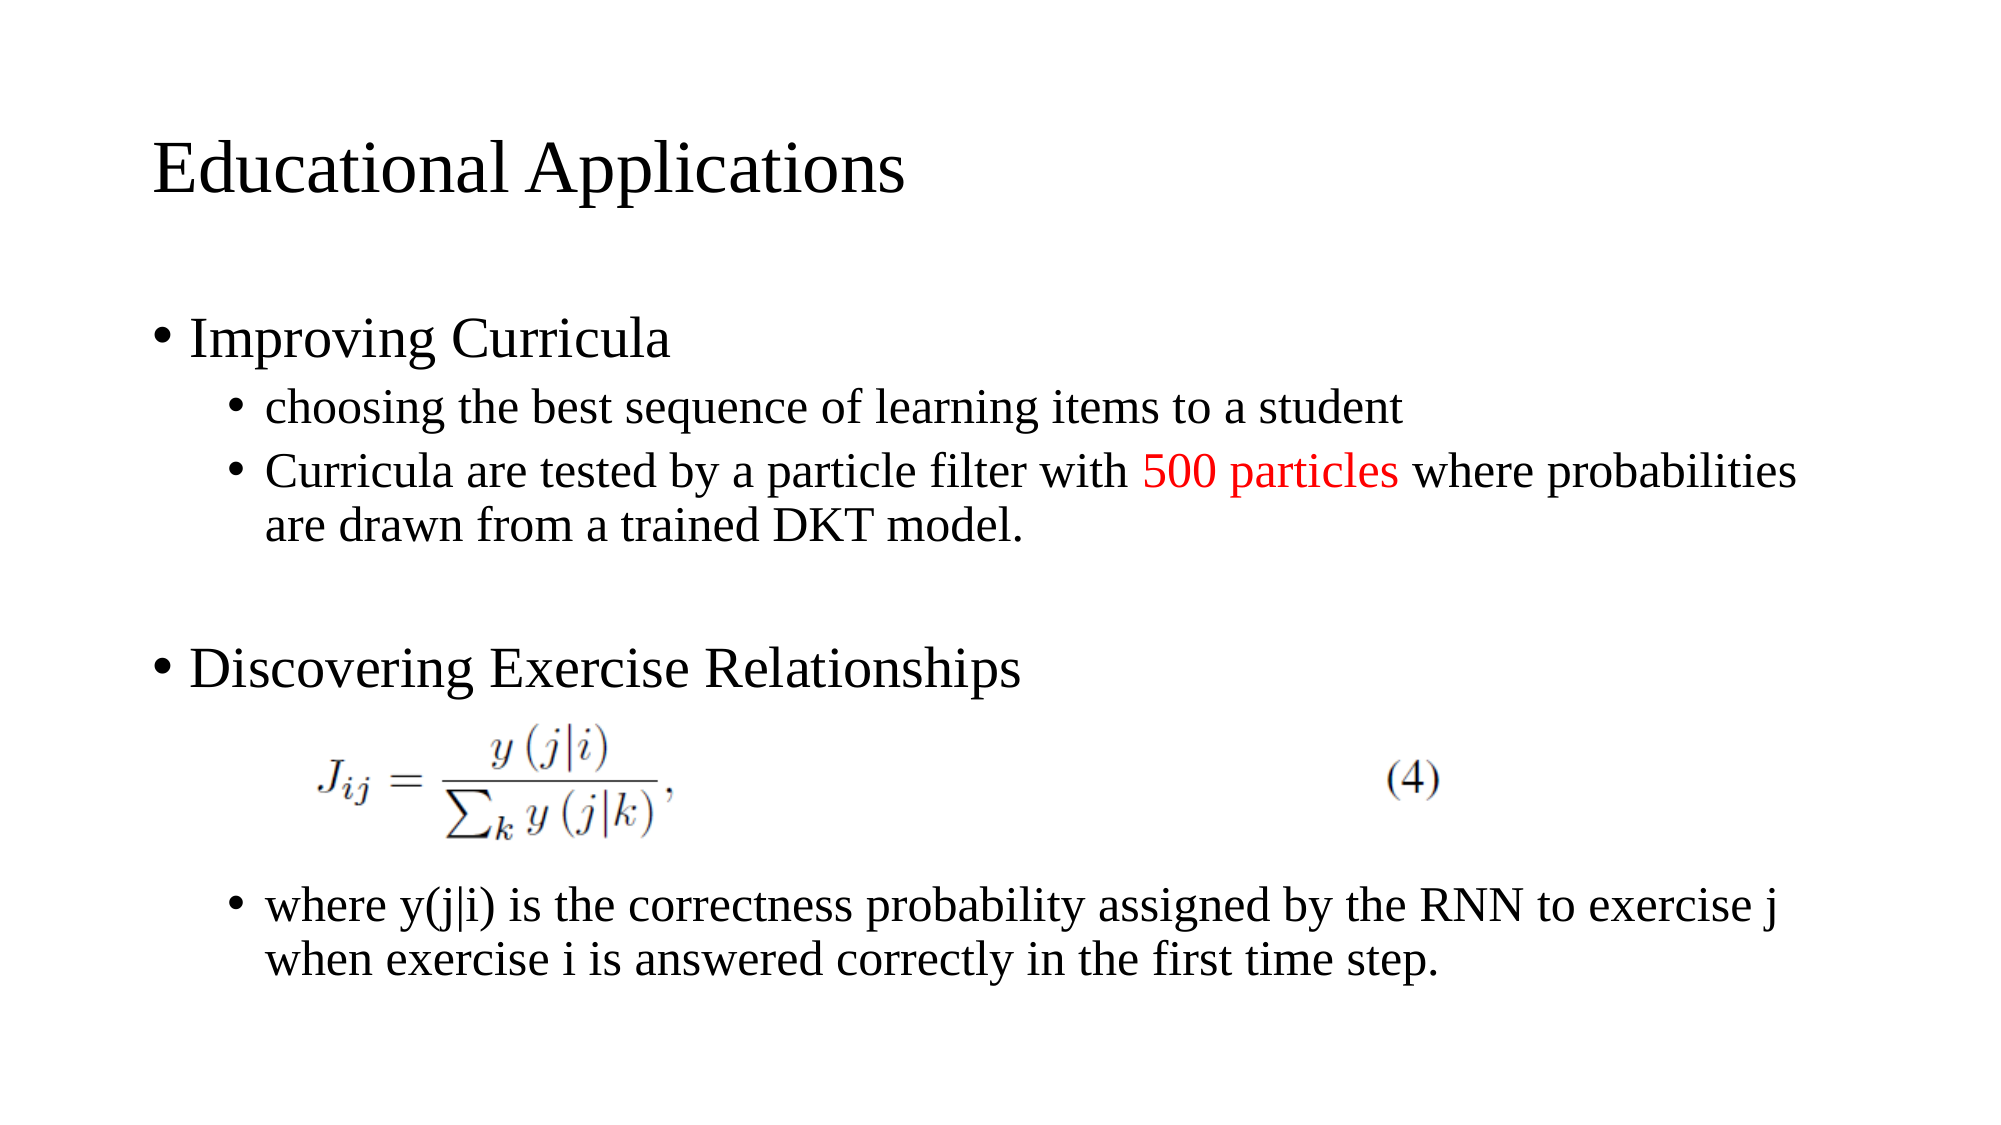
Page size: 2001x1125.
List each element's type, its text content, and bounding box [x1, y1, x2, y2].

picture [258, 702, 1491, 870]
title Educational Applications [137, 59, 1863, 278]
list Improving Curricula choosing the best sequence of learning items to a student Curricula are tested by a particle filter with 500 particles where probabilities are drawn from a trained DKT model. Discovering Exercise Relationships where y(j|i) is the correctness probability assigned by the RNN to exercise j when exercise i is answered correctly in the first time step. [137, 299, 1863, 1014]
